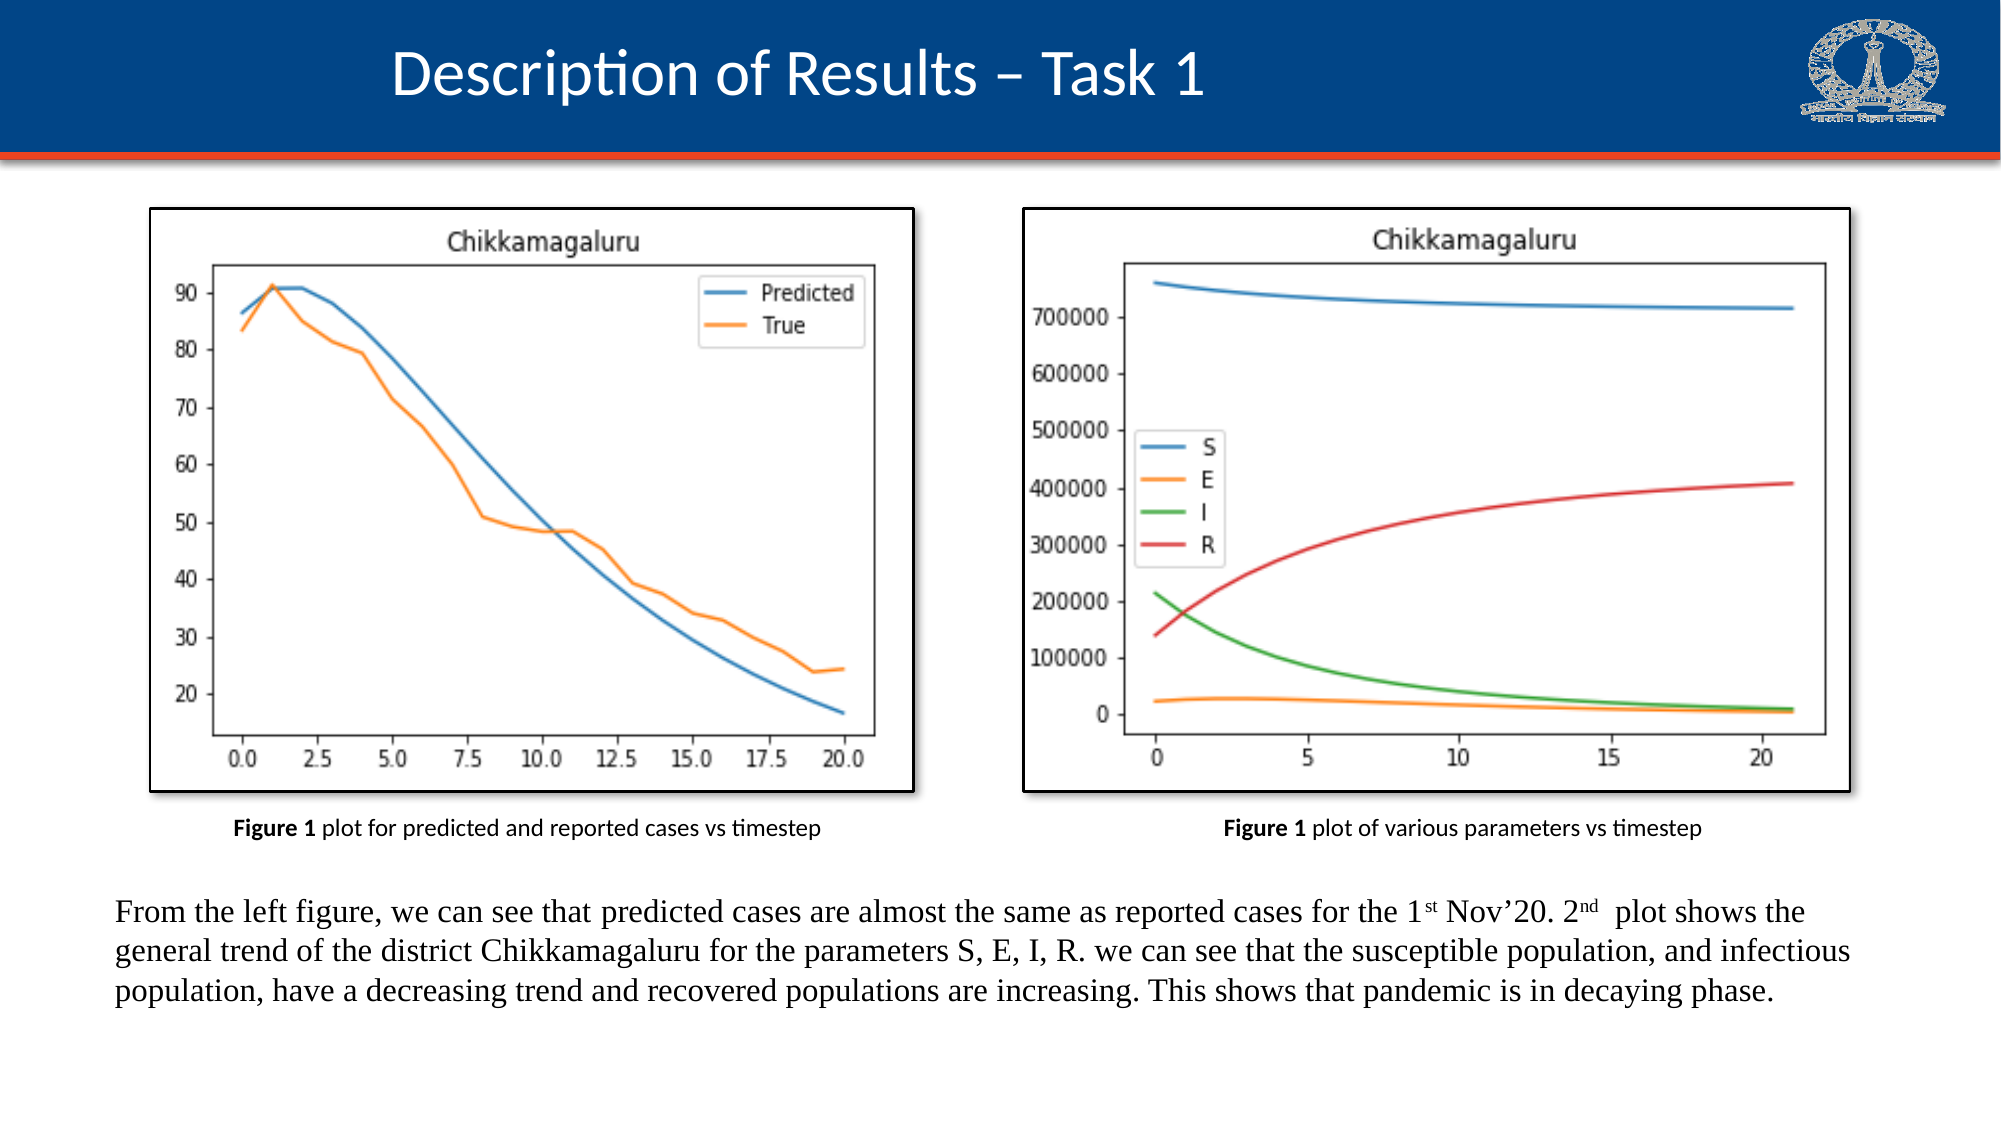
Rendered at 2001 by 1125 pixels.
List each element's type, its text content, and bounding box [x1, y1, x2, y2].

text_box Figure 1 plot for predicted and reported cases vs timestep [141, 804, 916, 850]
list From the left figure, we can see that predicted cases are almost the same as reported cases for the 1st Nov’20. 2nd plot shows the general trend of the district Chikkamagaluru for the parameters S, E, I, R. we can see that the susceptible population, and infectious population, have a decreasing trend and recovered populations are increasing. This shows that pandemic is in decaying phase. [99, 881, 1900, 1038]
title Description of Results – Task 1 [24, 24, 1574, 123]
text_box Figure 1 plot of various parameters vs timestep [1076, 804, 1851, 850]
picture [150, 209, 913, 791]
picture [1024, 209, 1849, 791]
